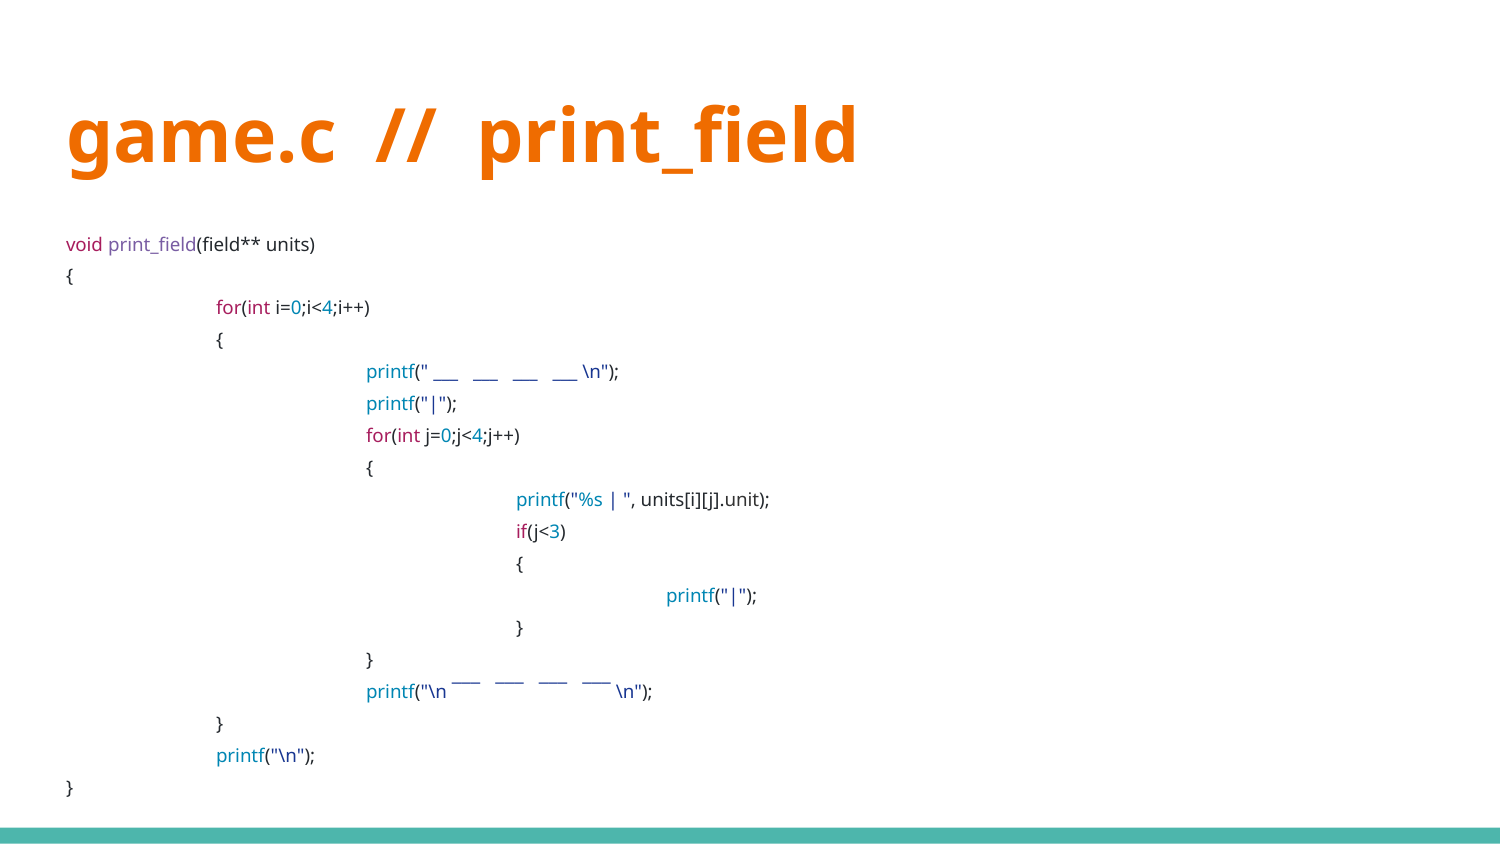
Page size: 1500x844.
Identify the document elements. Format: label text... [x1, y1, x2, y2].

title game.c // print_field [51, 72, 1449, 189]
list void print_field(field** units) { for(int i=0;i<4;i++) { printf(" ___ ___ ___ ___ \n"); printf("|"); for(int j=0;j<4;j++) { printf("%s | ", units[i][j].unit); if(j<3) { printf("|"); } } printf("\n ‾‾‾ ‾‾‾ ‾‾‾ ‾‾‾ \n"); } printf("\n"); } [51, 207, 1449, 750]
